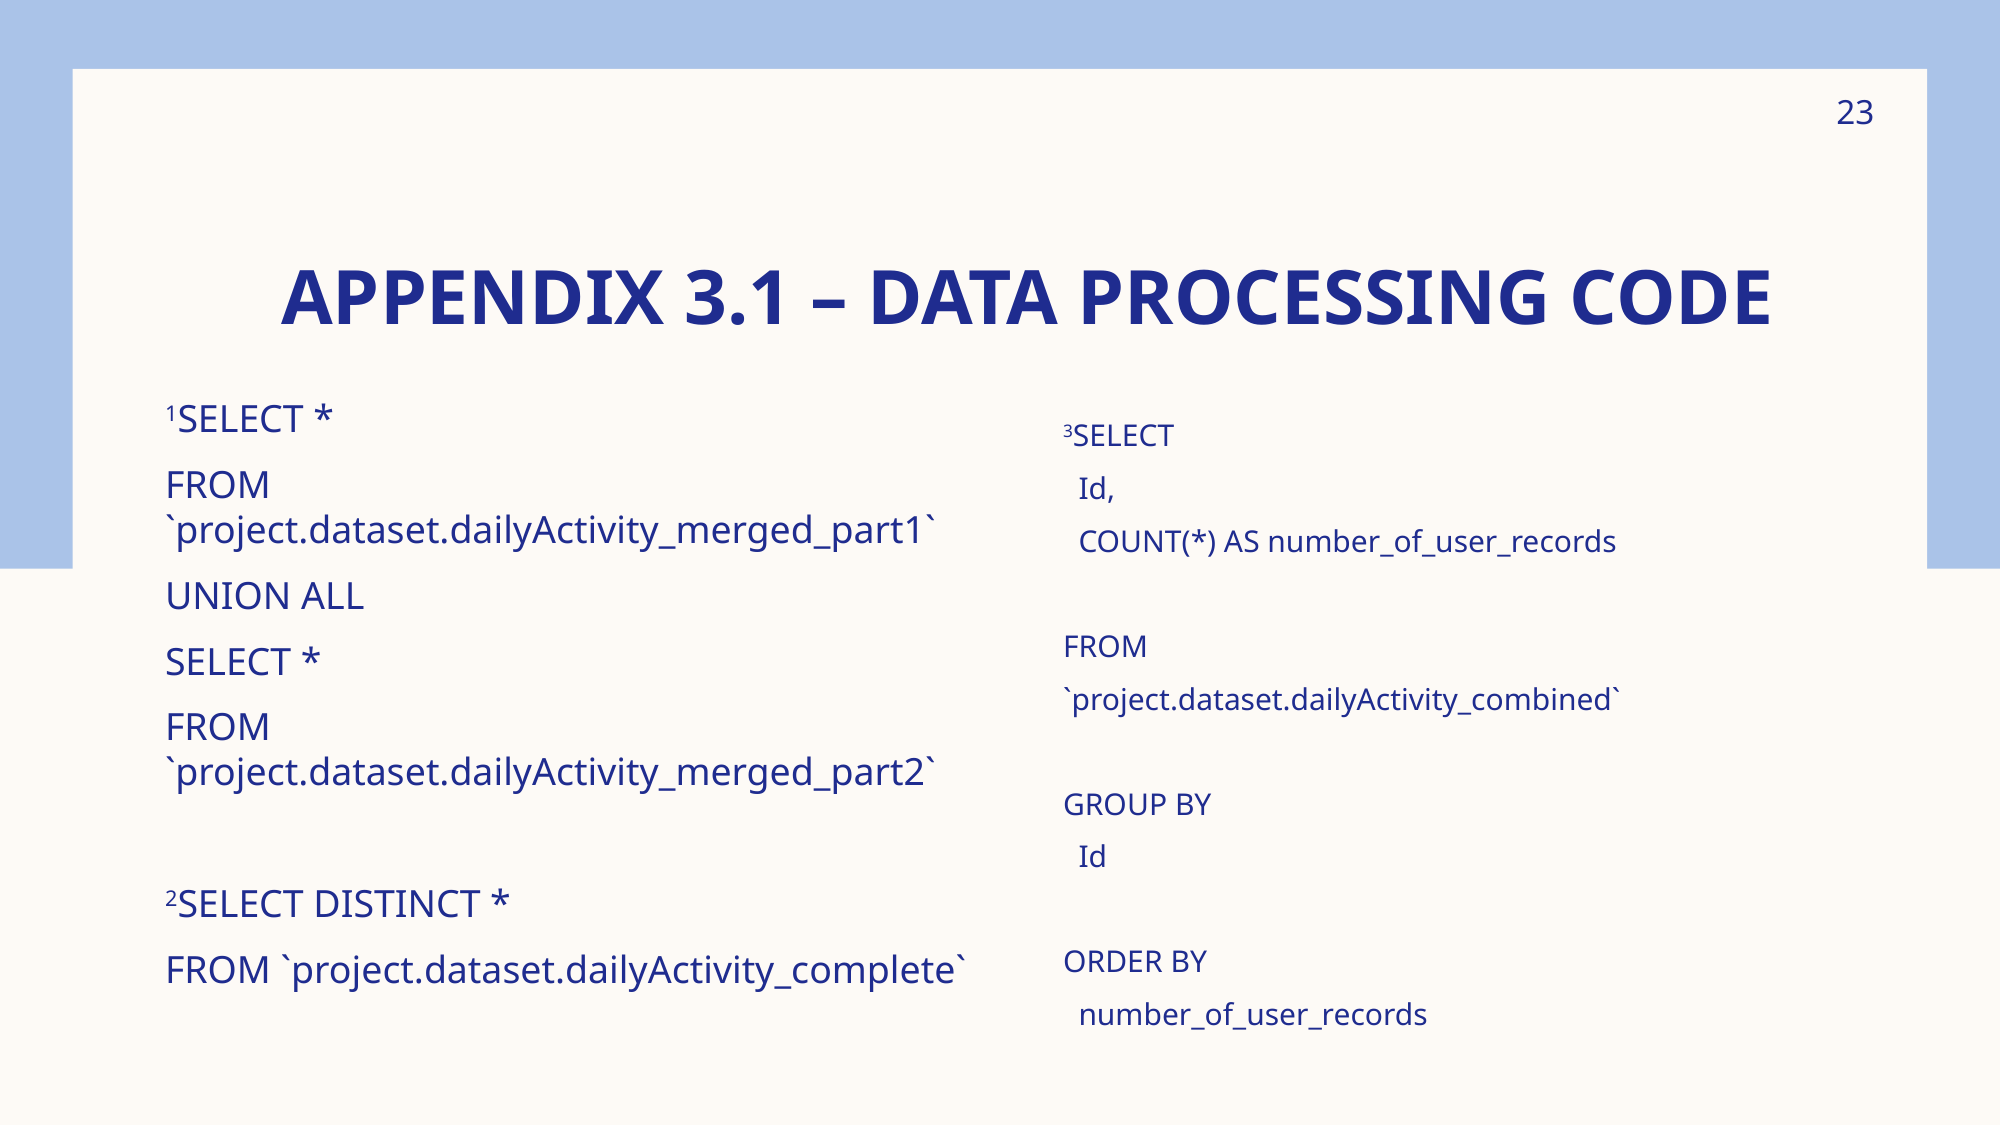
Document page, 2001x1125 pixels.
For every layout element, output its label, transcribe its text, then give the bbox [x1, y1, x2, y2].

title APPENDIX 3.1 – Data processing Code [150, 173, 1906, 340]
slide_number 23 [1699, 75, 1875, 153]
list 1SELECT * FROM `project.dataset.dailyActivity_merged_part1` UNION ALL SELECT * FROM `project.dataset.dailyActivity_merged_part2` 2SELECT DISTINCT * FROM `project.dataset.dailyActivity_complete` [150, 379, 1024, 1028]
text_box 3SELECT Id, COUNT(*) AS number_of_user_records FROM `project.dataset.dailyActivity_combined` GROUP BY Id ORDER BY number_of_user_records [1048, 401, 1922, 1050]
